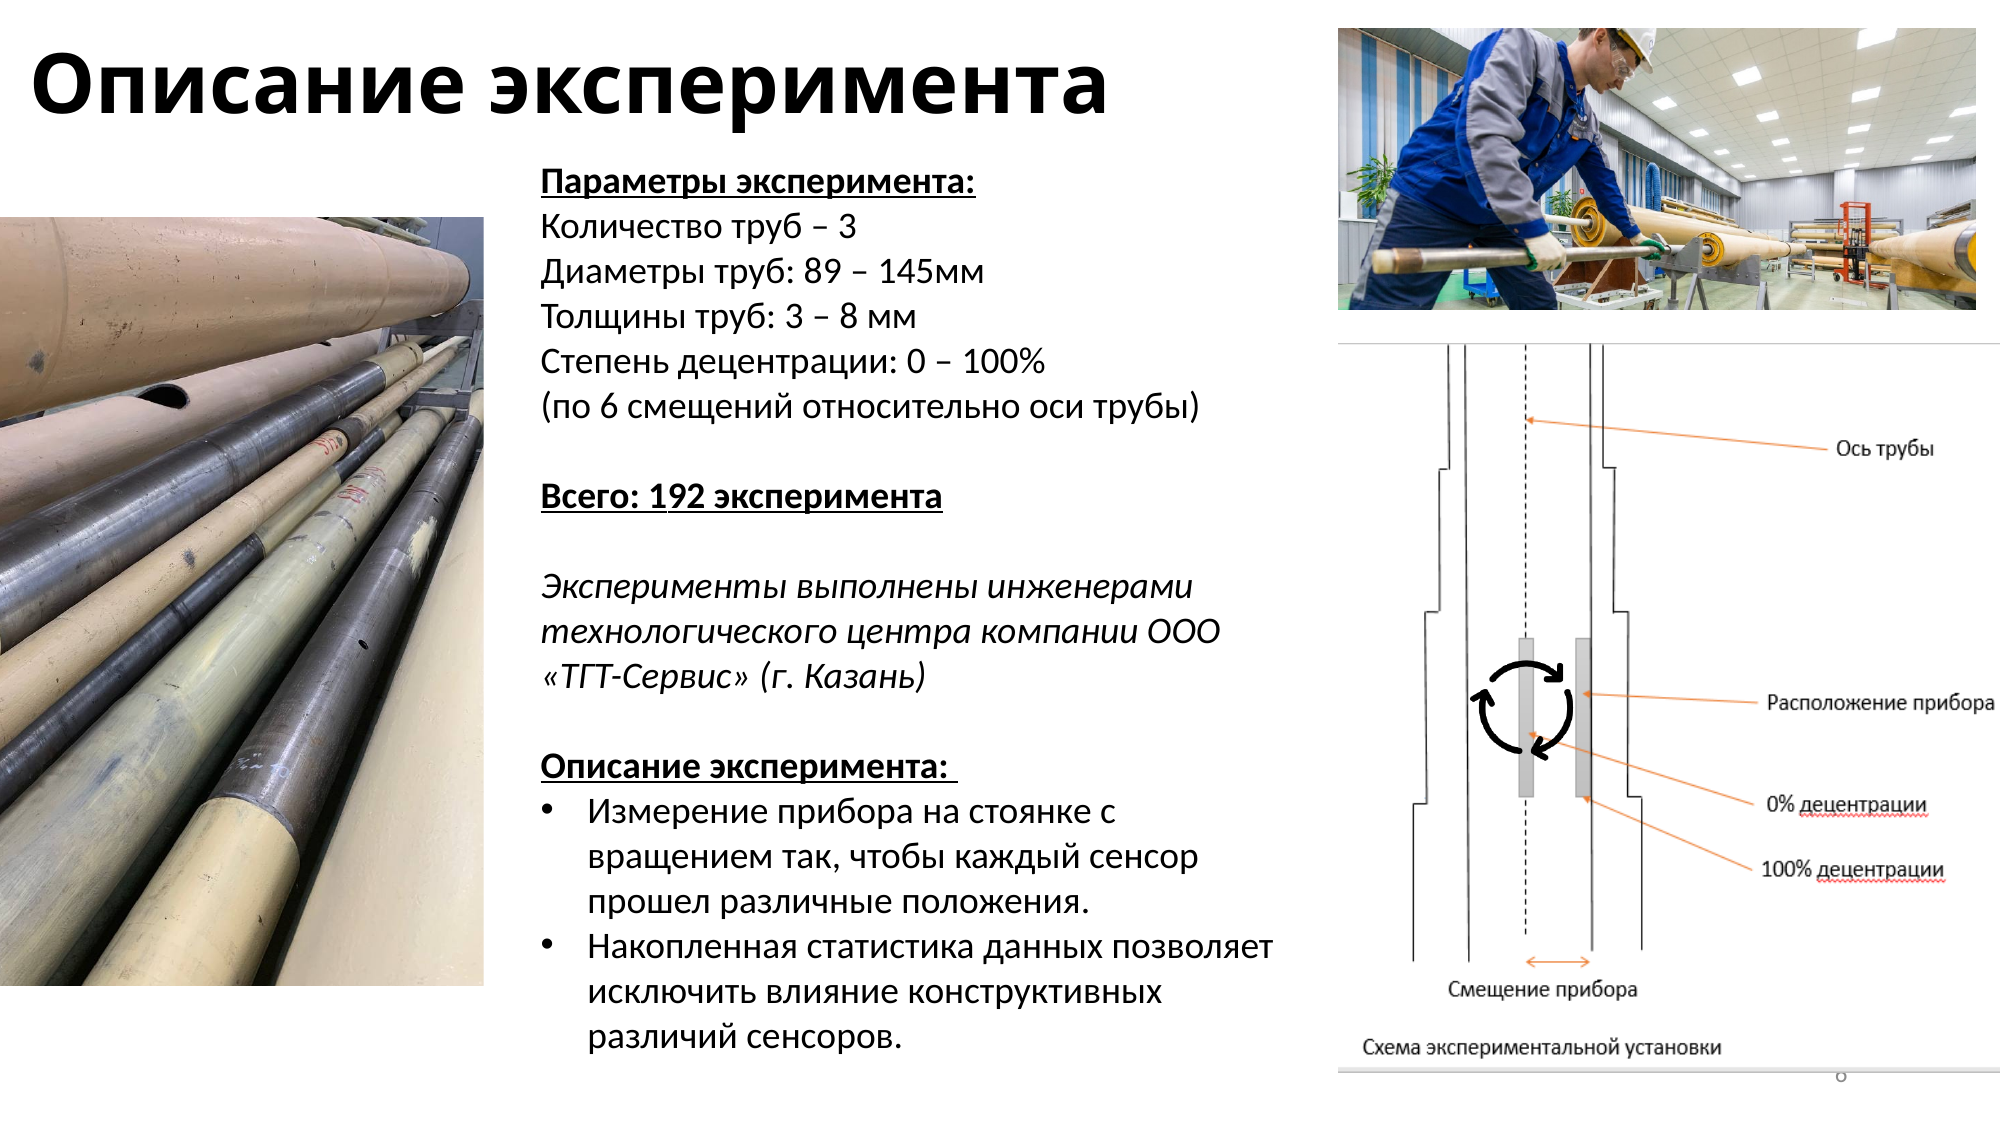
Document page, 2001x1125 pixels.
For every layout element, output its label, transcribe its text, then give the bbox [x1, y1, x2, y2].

title Описание эксперимента [14, 0, 1740, 196]
slide_number 6 [1412, 1073, 1863, 1103]
picture [1338, 28, 1976, 310]
picture [0, 217, 484, 986]
text_box Параметры эксперимента: Количество труб – 3 Диаметры труб: 89 – 145мм Толщины труб: 3 – 8 мм Степень децентрации: 0 – 100% (по 6 смещений относительно оси трубы) Всего: 192 эксперимента Эксперименты выполнены инженерами технологического центра компании ООО «ТГТ-Сервис» (г. Казань) Описание эксперимента: Измерение прибора на стоянке с вращением так, чтобы каждый сенсор прошел различные положения. Накопленная статистика данных позволяет исключить влияние конструктивных различий сенсоров. [525, 148, 1297, 1064]
picture [1338, 343, 2000, 1073]
